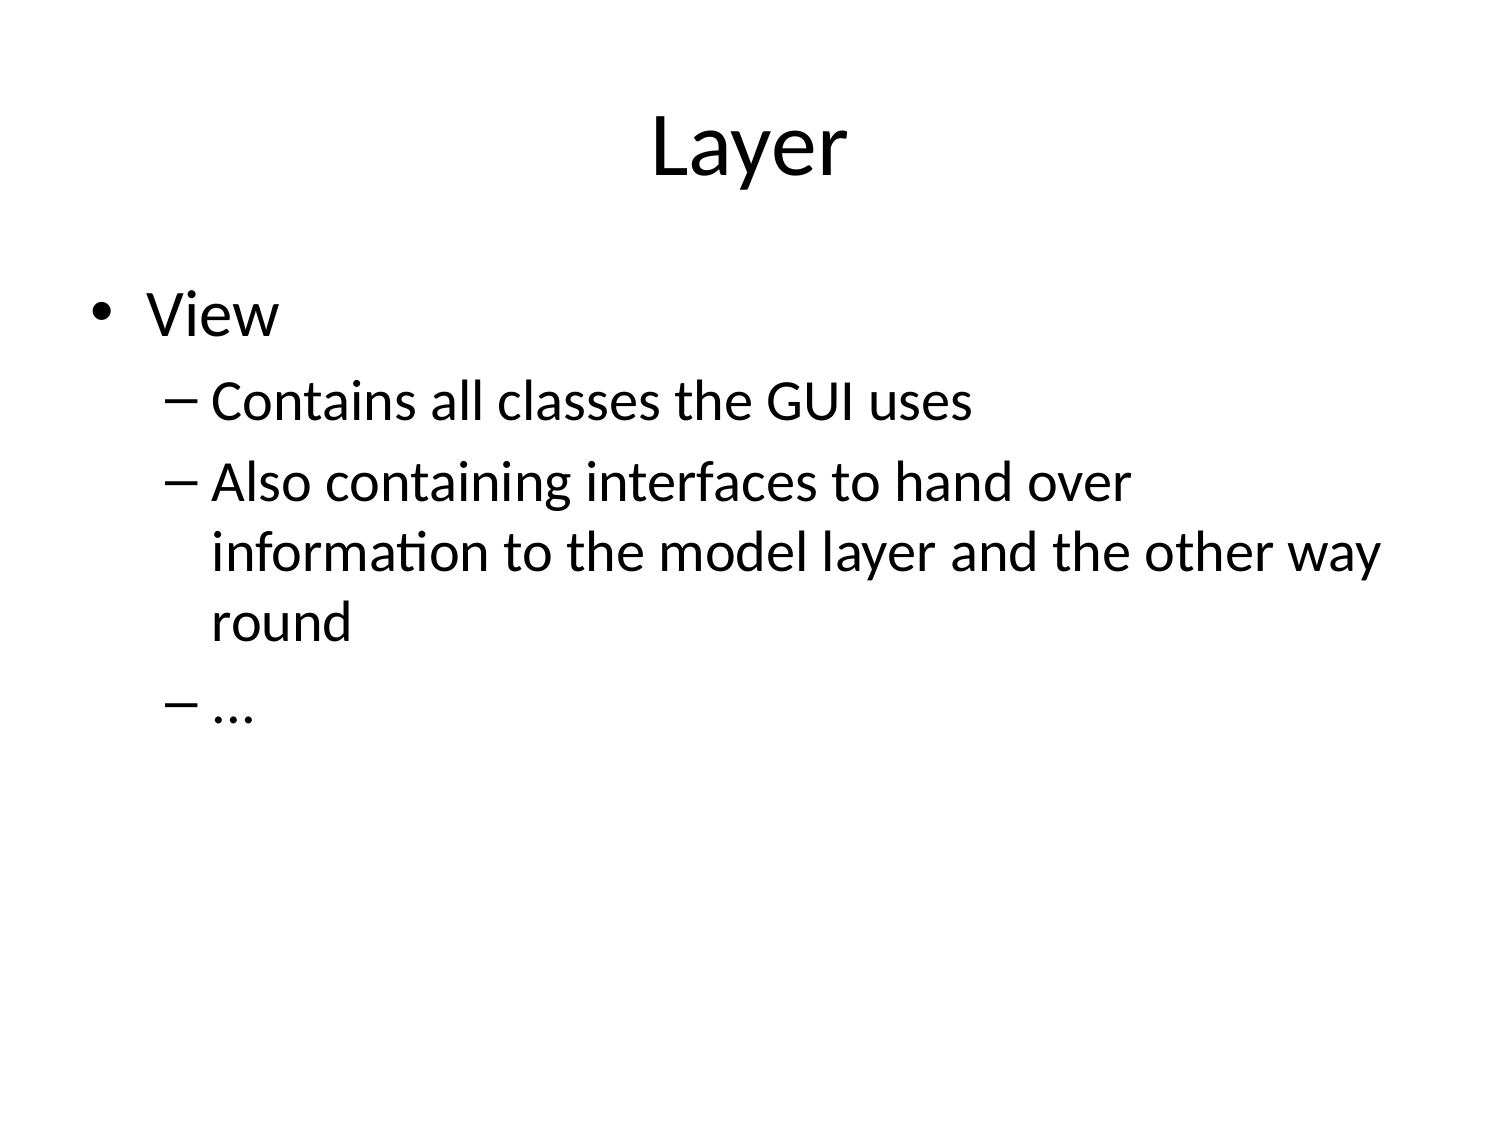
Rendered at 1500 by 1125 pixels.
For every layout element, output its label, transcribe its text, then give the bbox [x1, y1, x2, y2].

list View Contains all classes the GUI uses Also containing interfaces to hand over information to the model layer and the other way round ... [75, 262, 1425, 1005]
title Layer [75, 45, 1425, 233]
